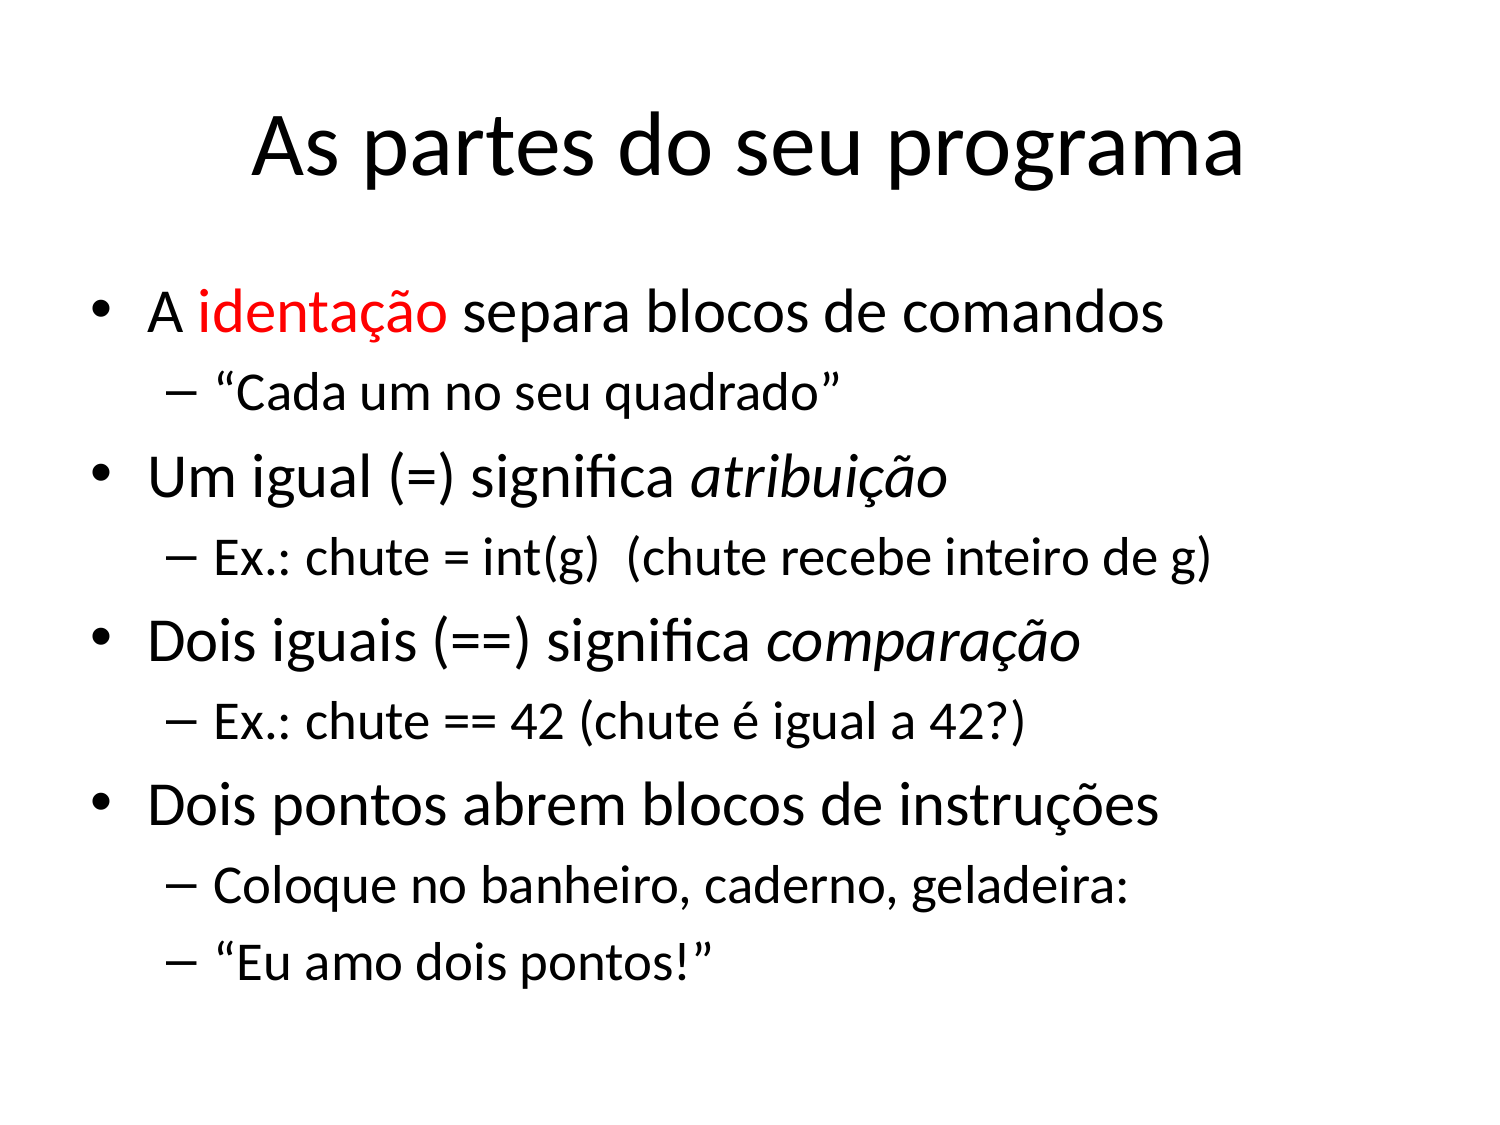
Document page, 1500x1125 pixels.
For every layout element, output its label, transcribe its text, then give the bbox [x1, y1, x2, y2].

list A identação separa blocos de comandos “Cada um no seu quadrado” Um igual (=) significa atribuição Ex.: chute = int(g) (chute recebe inteiro de g) Dois iguais (==) significa comparação Ex.: chute == 42 (chute é igual a 42?) Dois pontos abrem blocos de instruções Coloque no banheiro, caderno, geladeira: “Eu amo dois pontos!” [75, 262, 1425, 1005]
title As partes do seu programa [75, 45, 1425, 233]
